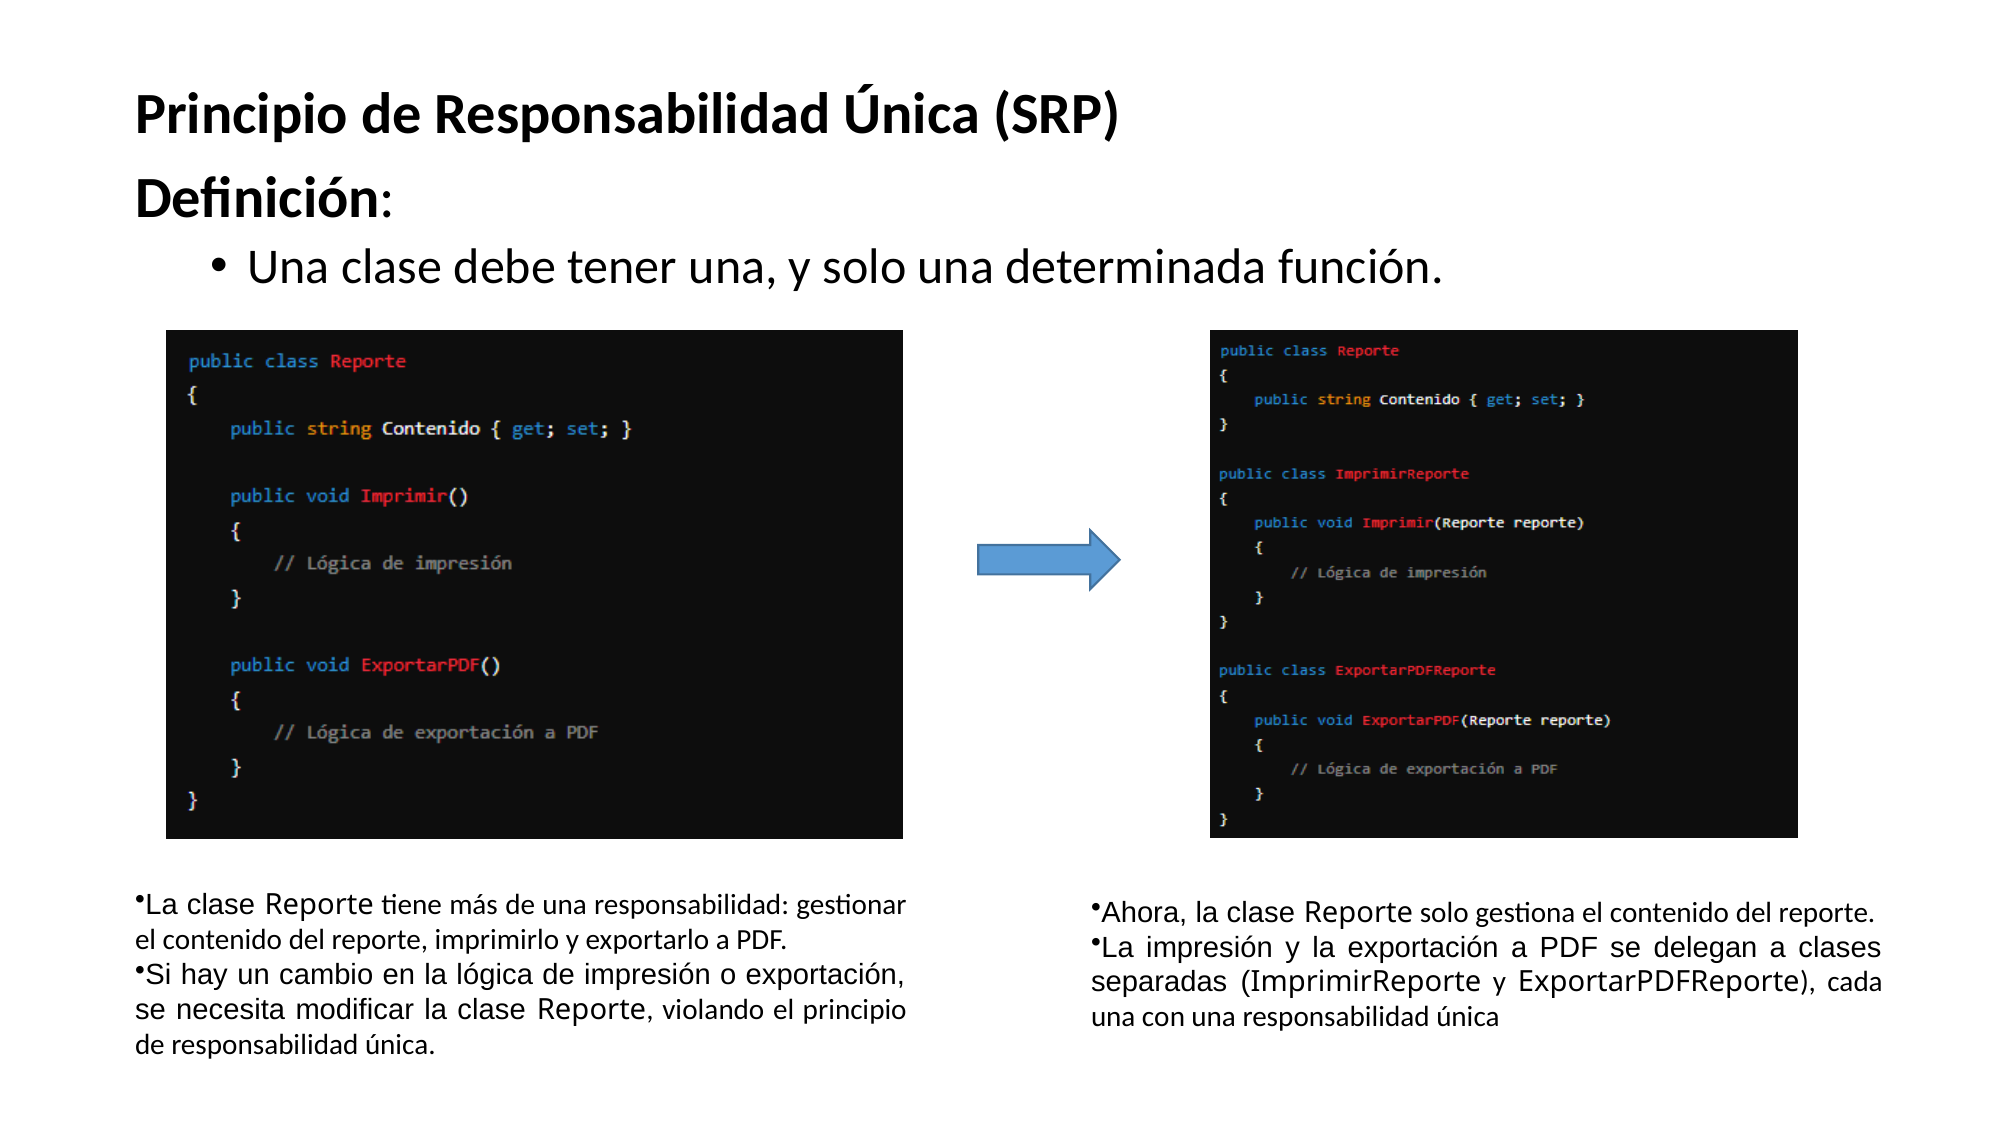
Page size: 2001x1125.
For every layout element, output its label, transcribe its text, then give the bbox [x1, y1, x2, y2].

text_box La clase Reporte tiene más de una responsabilidad: gestionar el contenido del reporte, imprimirlo y exportarlo a PDF. Si hay un cambio en la lógica de impresión o exportación, se necesita modificar la clase Reporte, violando el principio de responsabilidad única. [120, 878, 922, 1068]
text_box [977, 527, 1122, 592]
text_box Ahora, la clase Reporte solo gestiona el contenido del reporte. La impresión y la exportación a PDF se delegan a clases separadas (ImprimirReporte y ExportarPDFReporte), cada una con una responsabilidad única [1076, 885, 1898, 1041]
list Principio de Responsabilidad Única (SRP) Definición: Una clase debe tener una, y solo una determinada función. [120, 75, 1846, 331]
picture [1210, 330, 1798, 838]
picture [166, 330, 903, 839]
